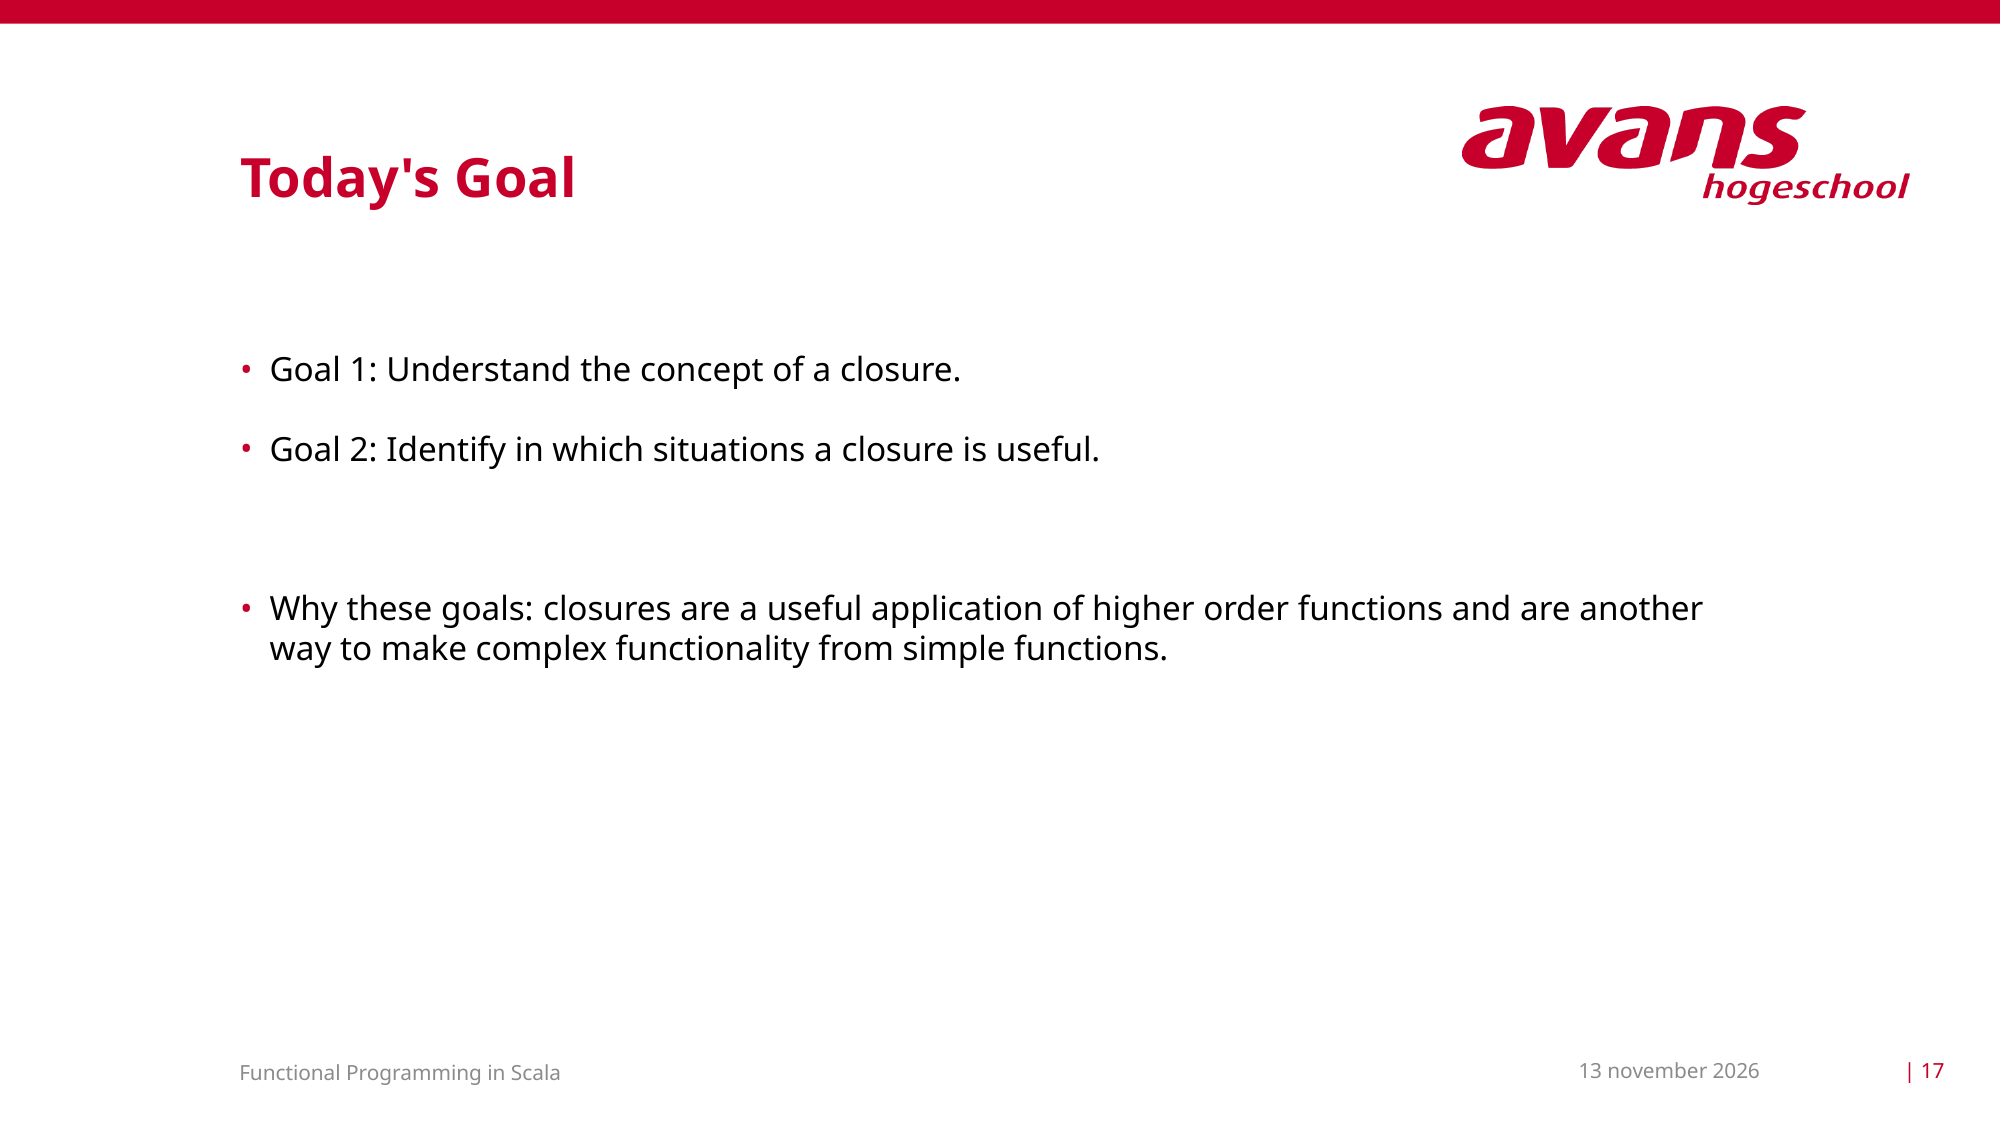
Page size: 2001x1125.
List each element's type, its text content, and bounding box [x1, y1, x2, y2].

picture [1462, 106, 1910, 205]
slide_number | 17 [1810, 1054, 1945, 1090]
list Goal 1: Understand the concept of a closure. Goal 2: Identify in which situations a closure is useful. Why these goals: closures are a useful application of higher order functions and are another way to make complex functionality from simple functions. [240, 348, 1760, 985]
title Today's Goal [240, 150, 1359, 209]
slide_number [1309, 1054, 1760, 1090]
